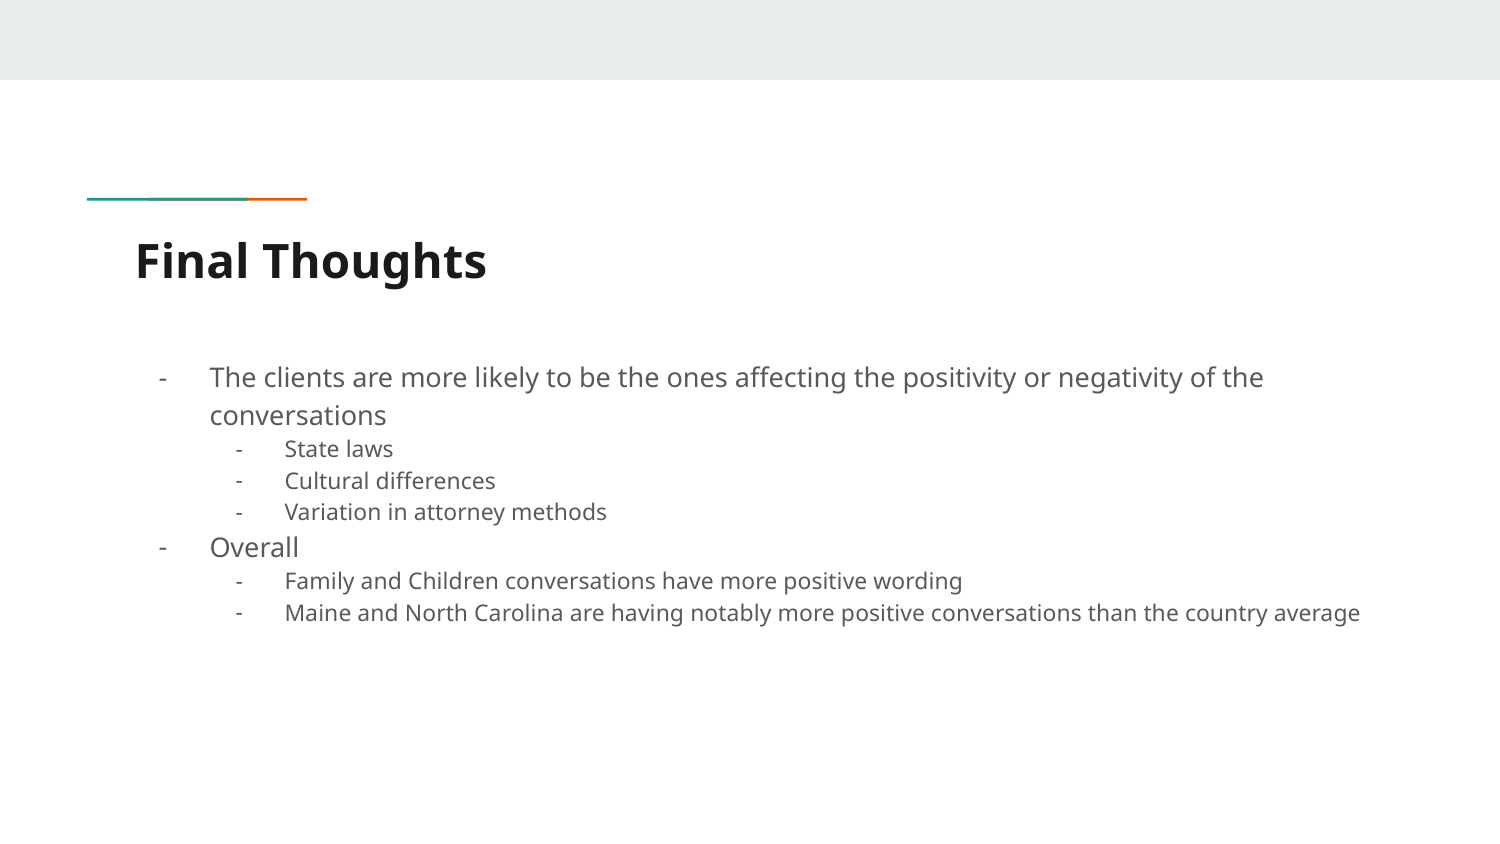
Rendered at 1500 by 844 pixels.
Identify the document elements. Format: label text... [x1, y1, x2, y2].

title Final Thoughts [119, 216, 1381, 305]
list The clients are more likely to be the ones affecting the positivity or negativity of the conversations State laws Cultural differences Variation in attorney methods Overall Family and Children conversations have more positive wording Maine and North Carolina are having notably more positive conversations than the country average [119, 341, 1381, 712]
